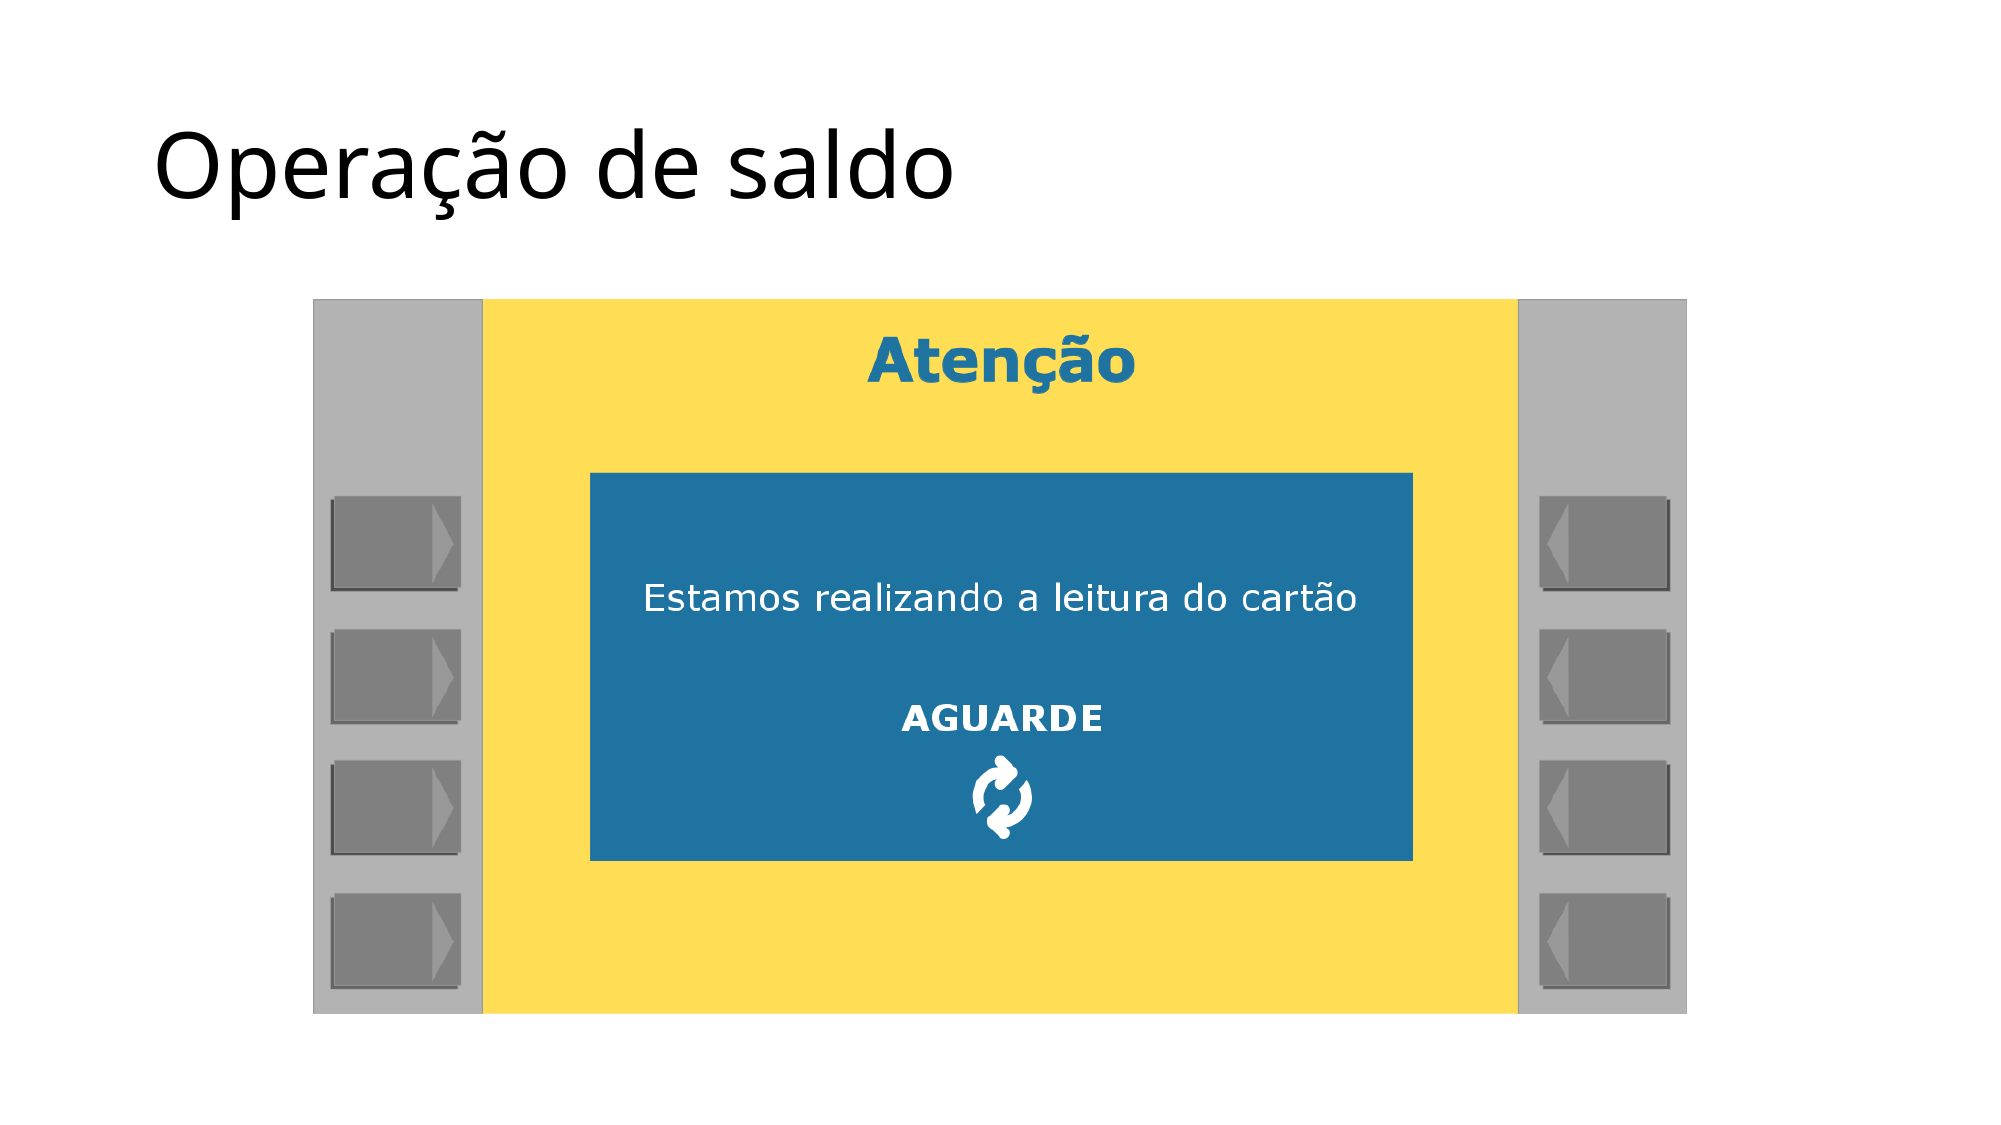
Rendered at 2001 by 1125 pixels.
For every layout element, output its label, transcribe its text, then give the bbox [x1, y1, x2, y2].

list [313, 299, 1686, 1014]
title Operação de saldo [137, 59, 1863, 278]
